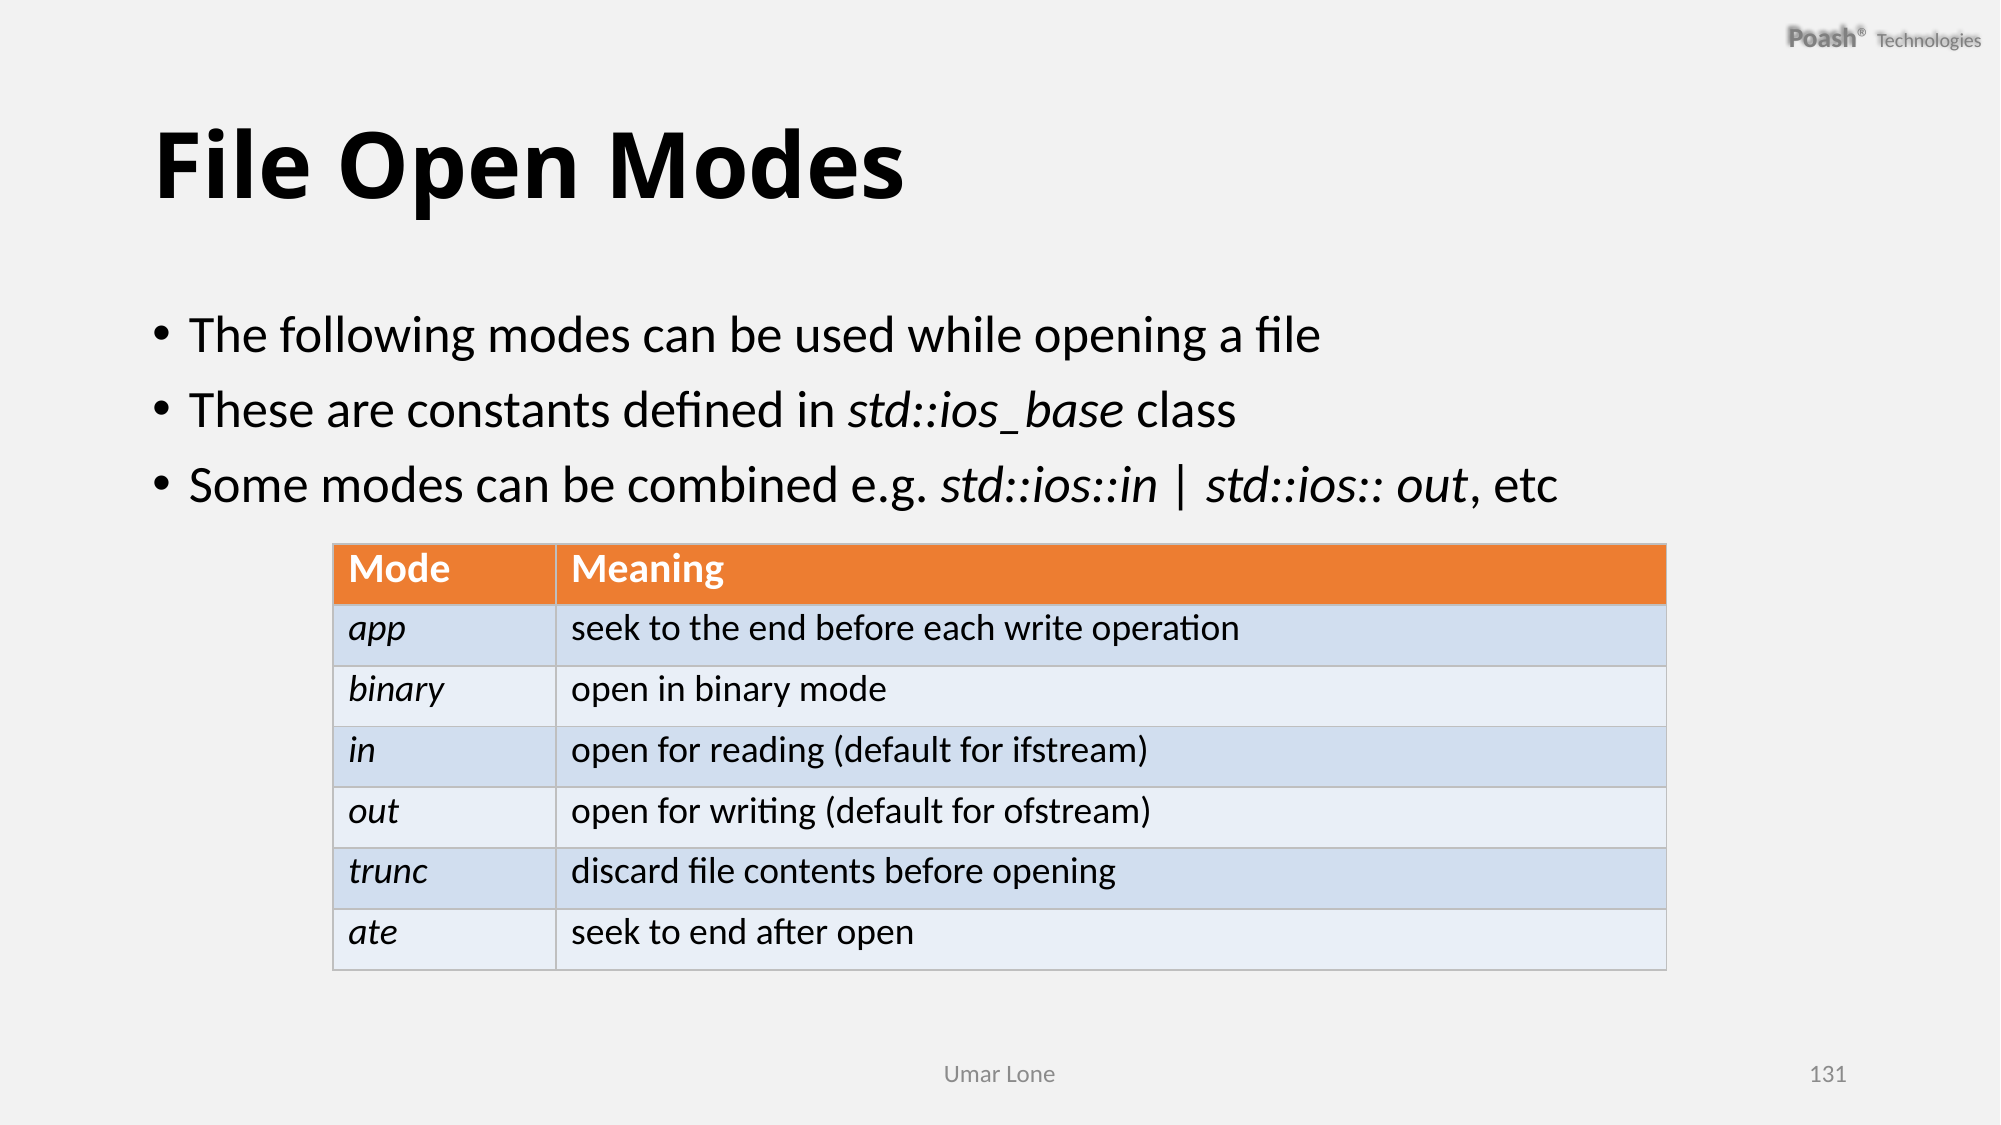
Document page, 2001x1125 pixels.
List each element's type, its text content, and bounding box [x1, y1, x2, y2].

table_cell out [334, 788, 555, 847]
table_cell in [334, 727, 555, 786]
footer Umar Lone [662, 1042, 1338, 1103]
slide_number 131 [1412, 1042, 1863, 1103]
table_header Meaning [557, 545, 1666, 604]
table_cell discard file contents before opening [557, 849, 1666, 908]
table_cell binary [334, 667, 555, 726]
table_cell open in binary mode [557, 667, 1666, 726]
table_cell open for reading (default for ifstream) [557, 727, 1666, 786]
table_cell open for writing (default for ofstream) [557, 788, 1666, 847]
table_header Mode [334, 545, 555, 604]
title File Open Modes [137, 59, 1863, 278]
list The following modes can be used while opening a file These are constants defined in std::ios_base class Some modes can be combined e.g. std::ios::in | std::ios:: out, etc [137, 299, 1863, 522]
table_cell ate [334, 910, 555, 969]
table_cell seek to the end before each write operation [557, 606, 1666, 665]
table_cell seek to end after open [557, 910, 1666, 969]
table_cell trunc [334, 849, 555, 908]
table_cell app [334, 606, 555, 665]
